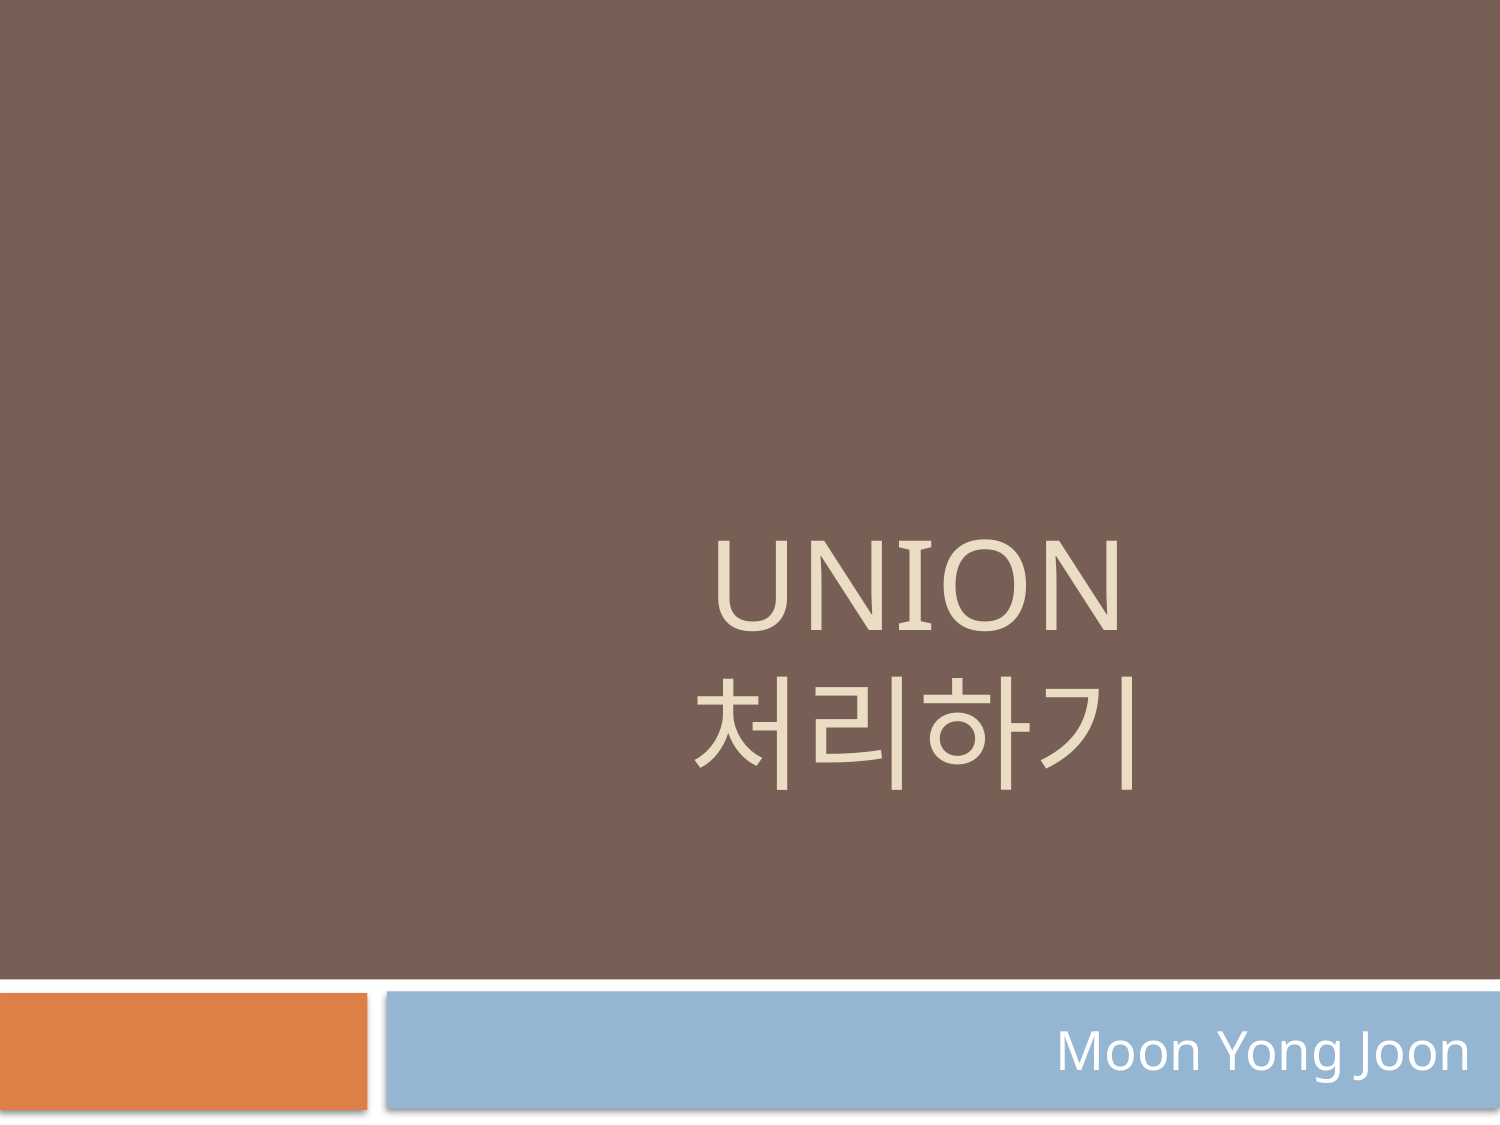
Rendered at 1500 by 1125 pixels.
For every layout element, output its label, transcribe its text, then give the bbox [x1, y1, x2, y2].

title Union 처리하기 [387, 231, 1450, 963]
subtitle Moon Yong Joon [387, 992, 1488, 1105]
